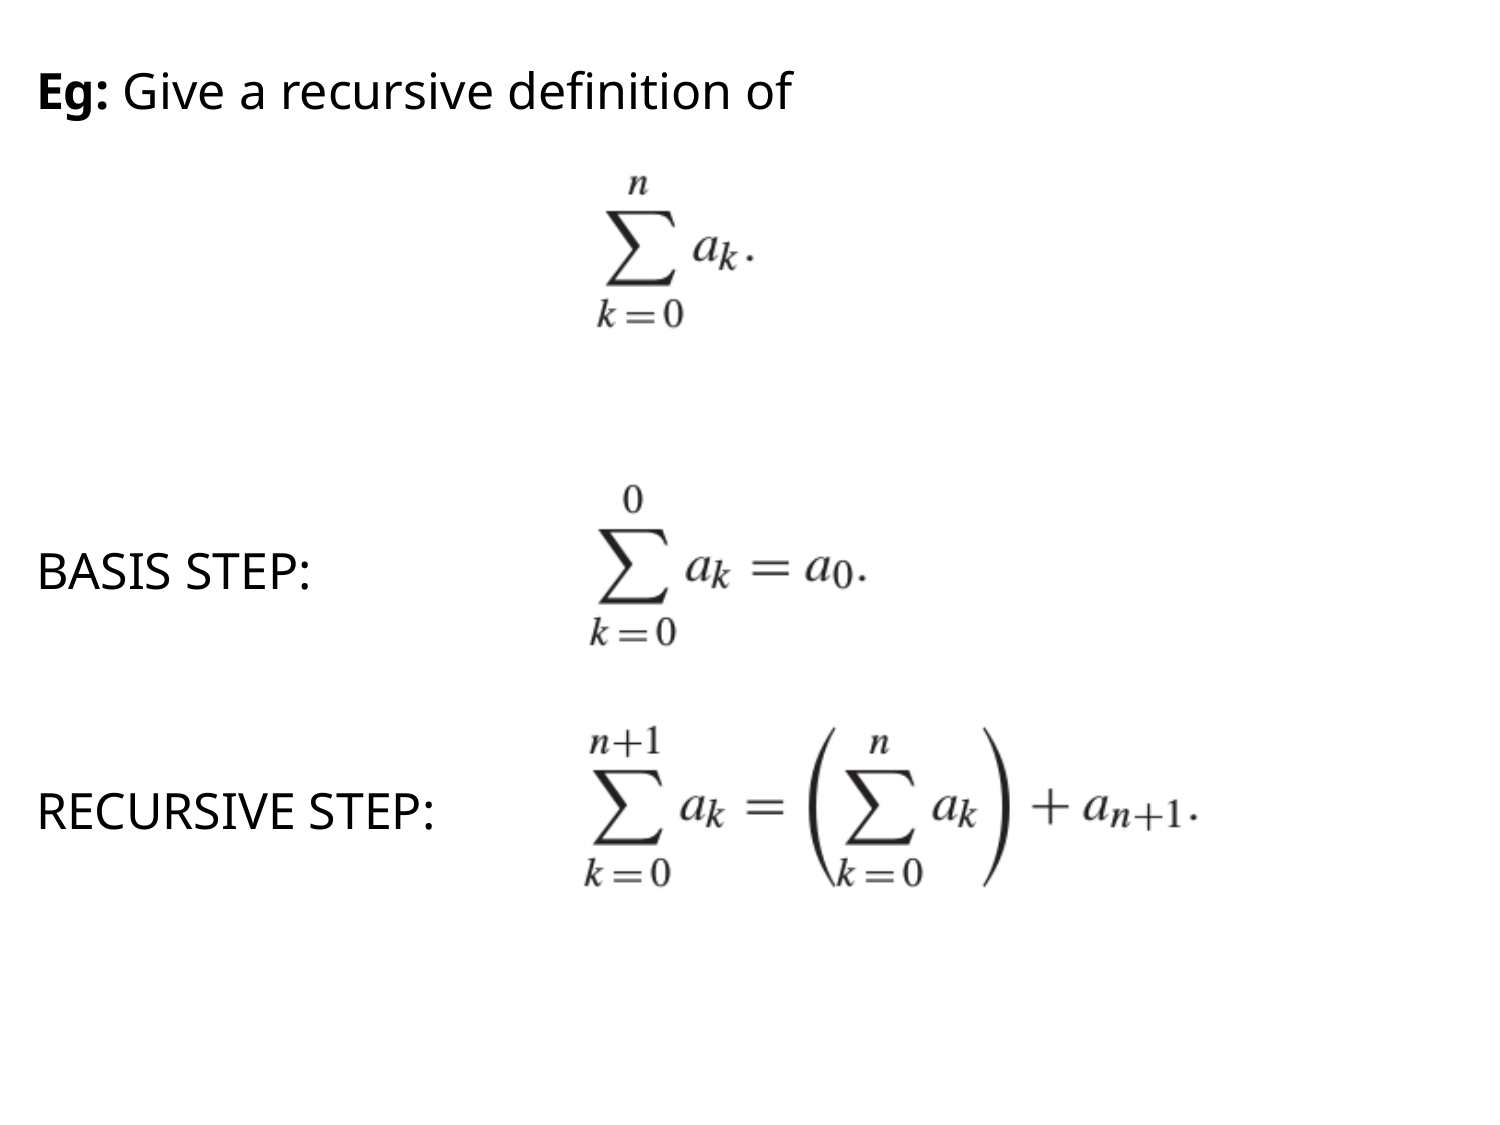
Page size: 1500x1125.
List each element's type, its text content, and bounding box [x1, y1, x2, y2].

text_box Eg: Give a recursive definition of BASIS STEP: RECURSIVE STEP: [20, 44, 906, 968]
picture [546, 125, 1218, 914]
